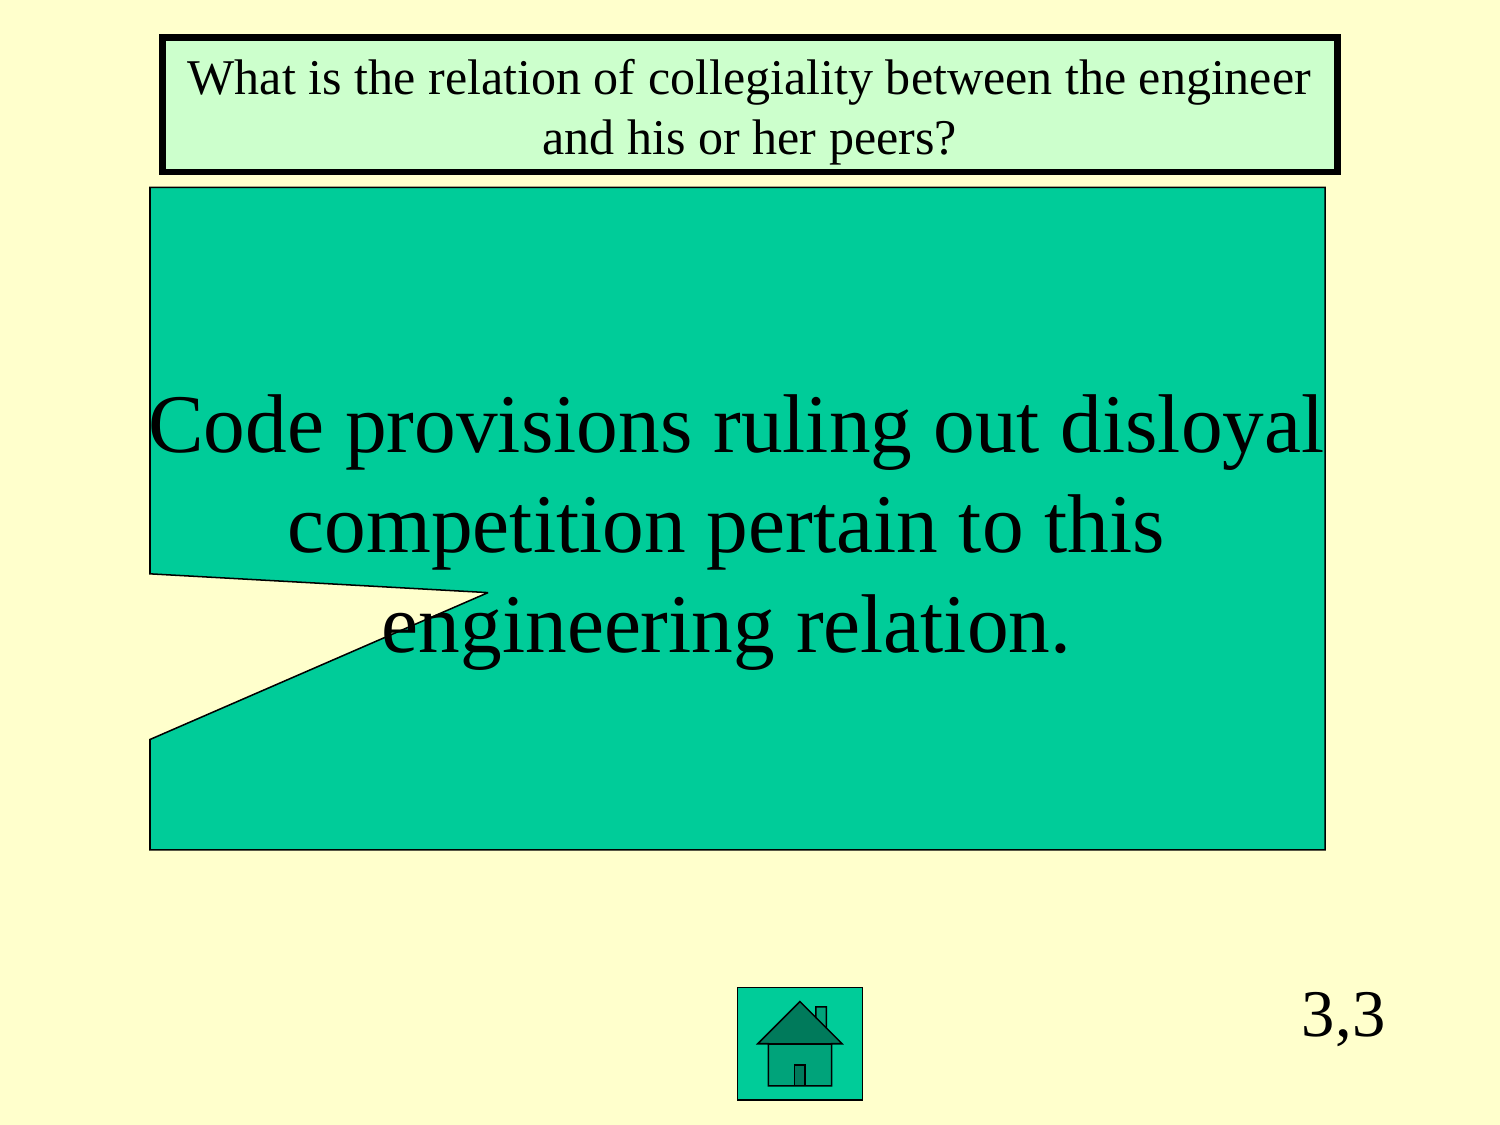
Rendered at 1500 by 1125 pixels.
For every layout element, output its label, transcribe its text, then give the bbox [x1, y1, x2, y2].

text_box [737, 987, 863, 1101]
text_box Code provisions ruling out disloyal competition pertain to this engineering relation. [150, 187, 1326, 850]
text_box What is the relation of collegiality between the engineer and his or her peers? [162, 37, 1338, 173]
subtitle 3,3 [1187, 962, 1500, 1125]
